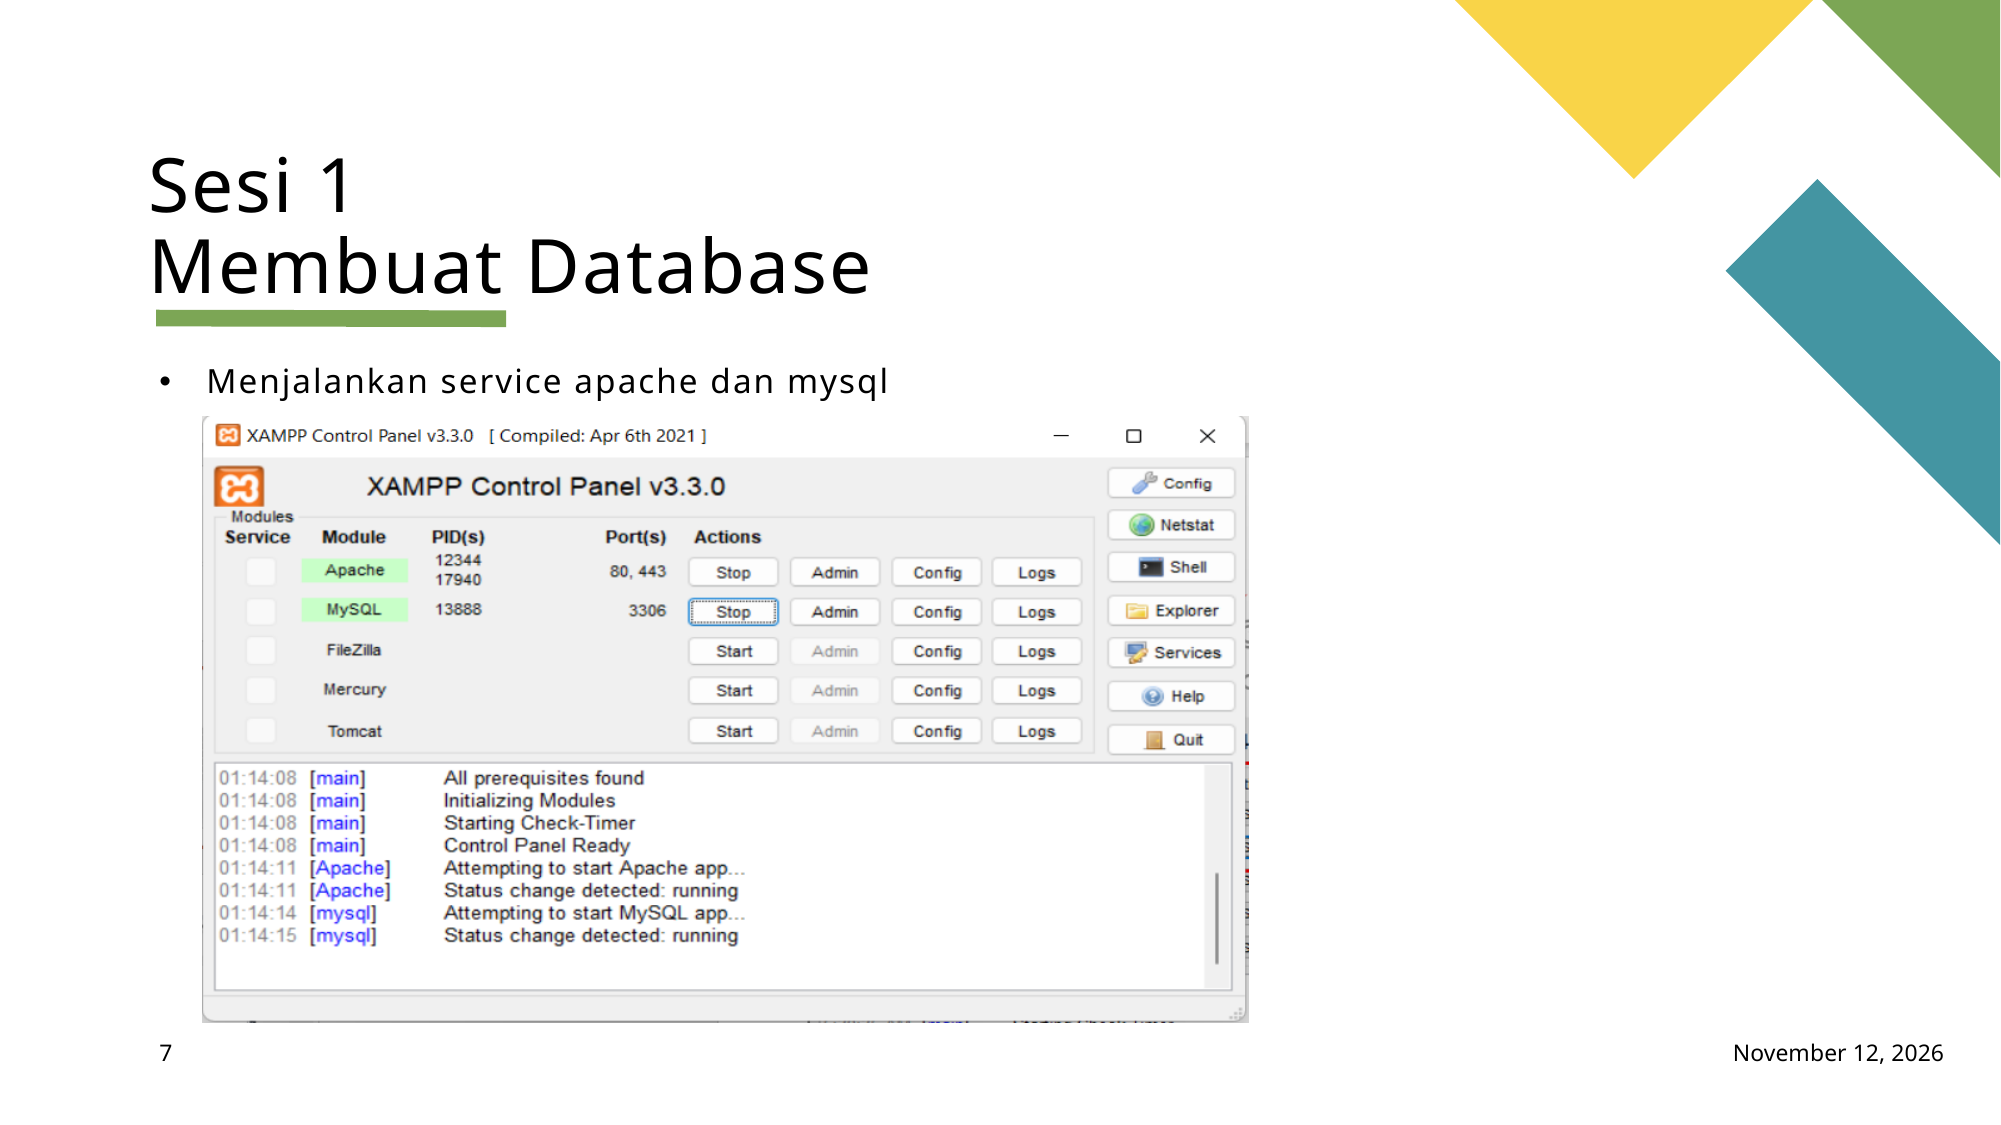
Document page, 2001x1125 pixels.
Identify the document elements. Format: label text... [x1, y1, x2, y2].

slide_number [1732, 1038, 1949, 1080]
text_box Menjalankan service apache dan mysql [159, 342, 1746, 401]
title Sesi 1 Membuat Database [148, 122, 1000, 310]
picture [202, 416, 1249, 1023]
slide_number 7 [159, 1038, 246, 1080]
